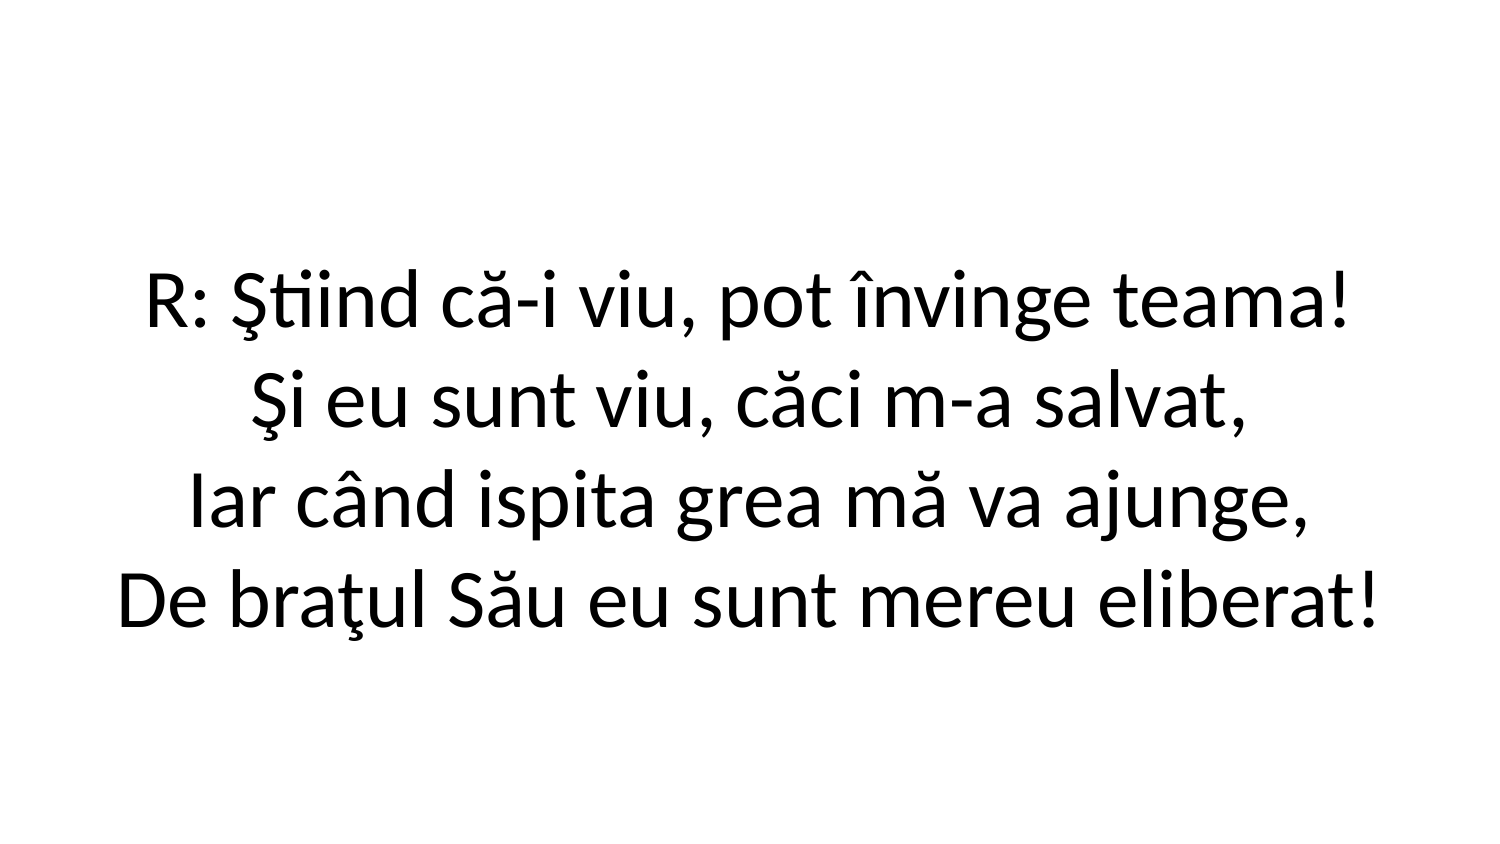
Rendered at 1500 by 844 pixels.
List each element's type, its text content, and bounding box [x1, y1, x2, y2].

text_box R: Ştiind că-i viu, pot învinge teama! Şi eu sunt viu, căci m-a salvat, Iar când ispita grea mă va ajunge, De braţul Său eu sunt mereu eliberat! [101, 192, 1399, 652]
